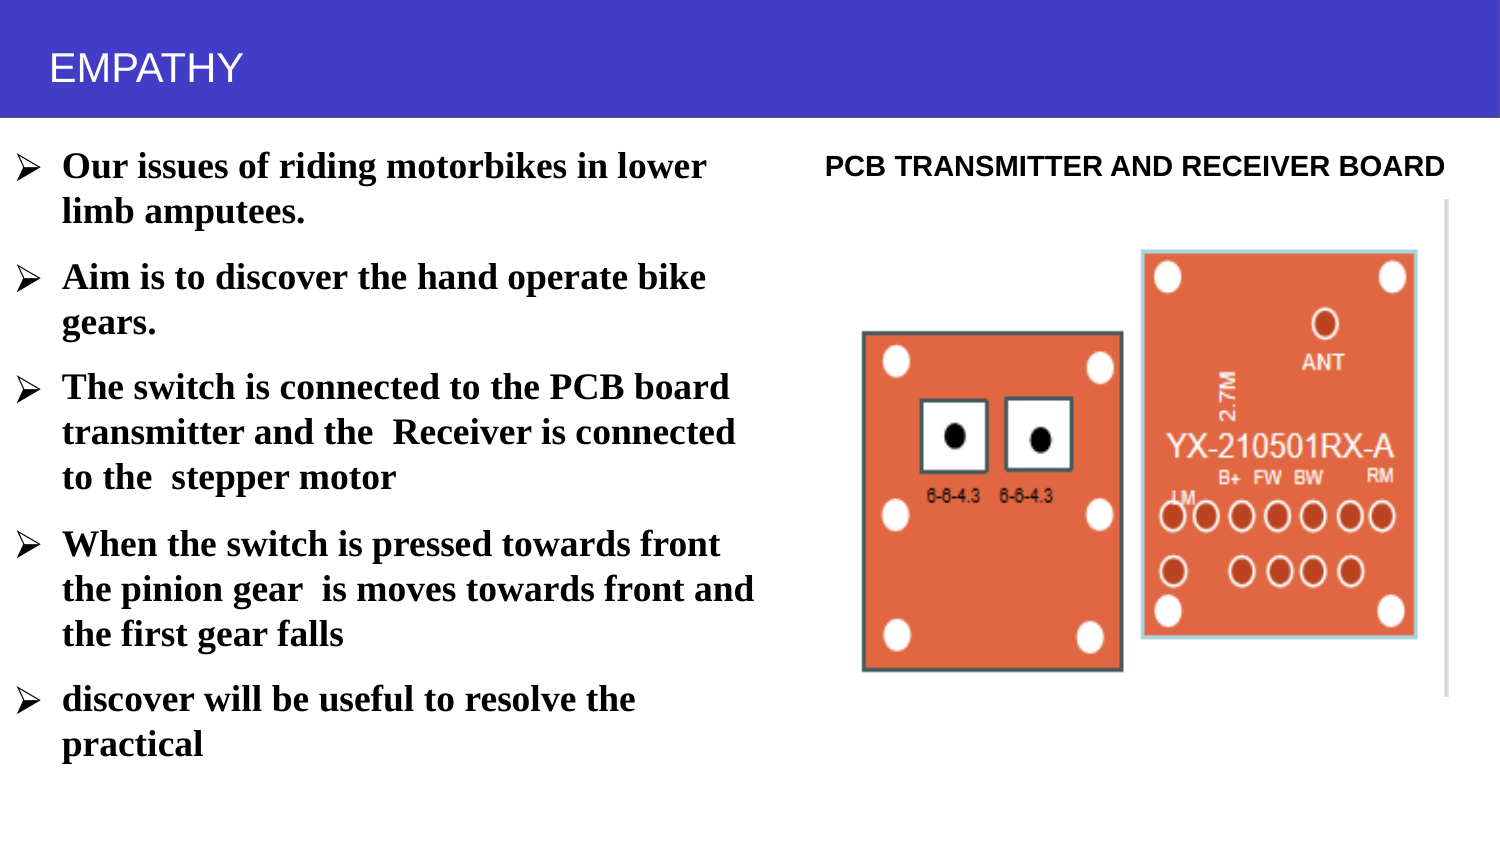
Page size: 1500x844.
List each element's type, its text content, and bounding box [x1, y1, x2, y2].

text_box [33, 517, 670, 619]
text_box [0, 0, 1500, 118]
text_box EMPATHY [33, 26, 716, 107]
picture [846, 199, 1449, 697]
text_box PCB TRANSMITTER AND RECEIVER BOARD [824, 147, 1449, 235]
text_box Our issues of riding motorbikes in lower limb amputees. Aim is to discover the hand operate bike gears. The switch is connected to the PCB board transmitter and the Receiver is connected to the stepper motor When the switch is pressed towards front the pinion gear is moves towards front and the first gear falls discover will be useful to resolve the practical [0, 125, 787, 718]
